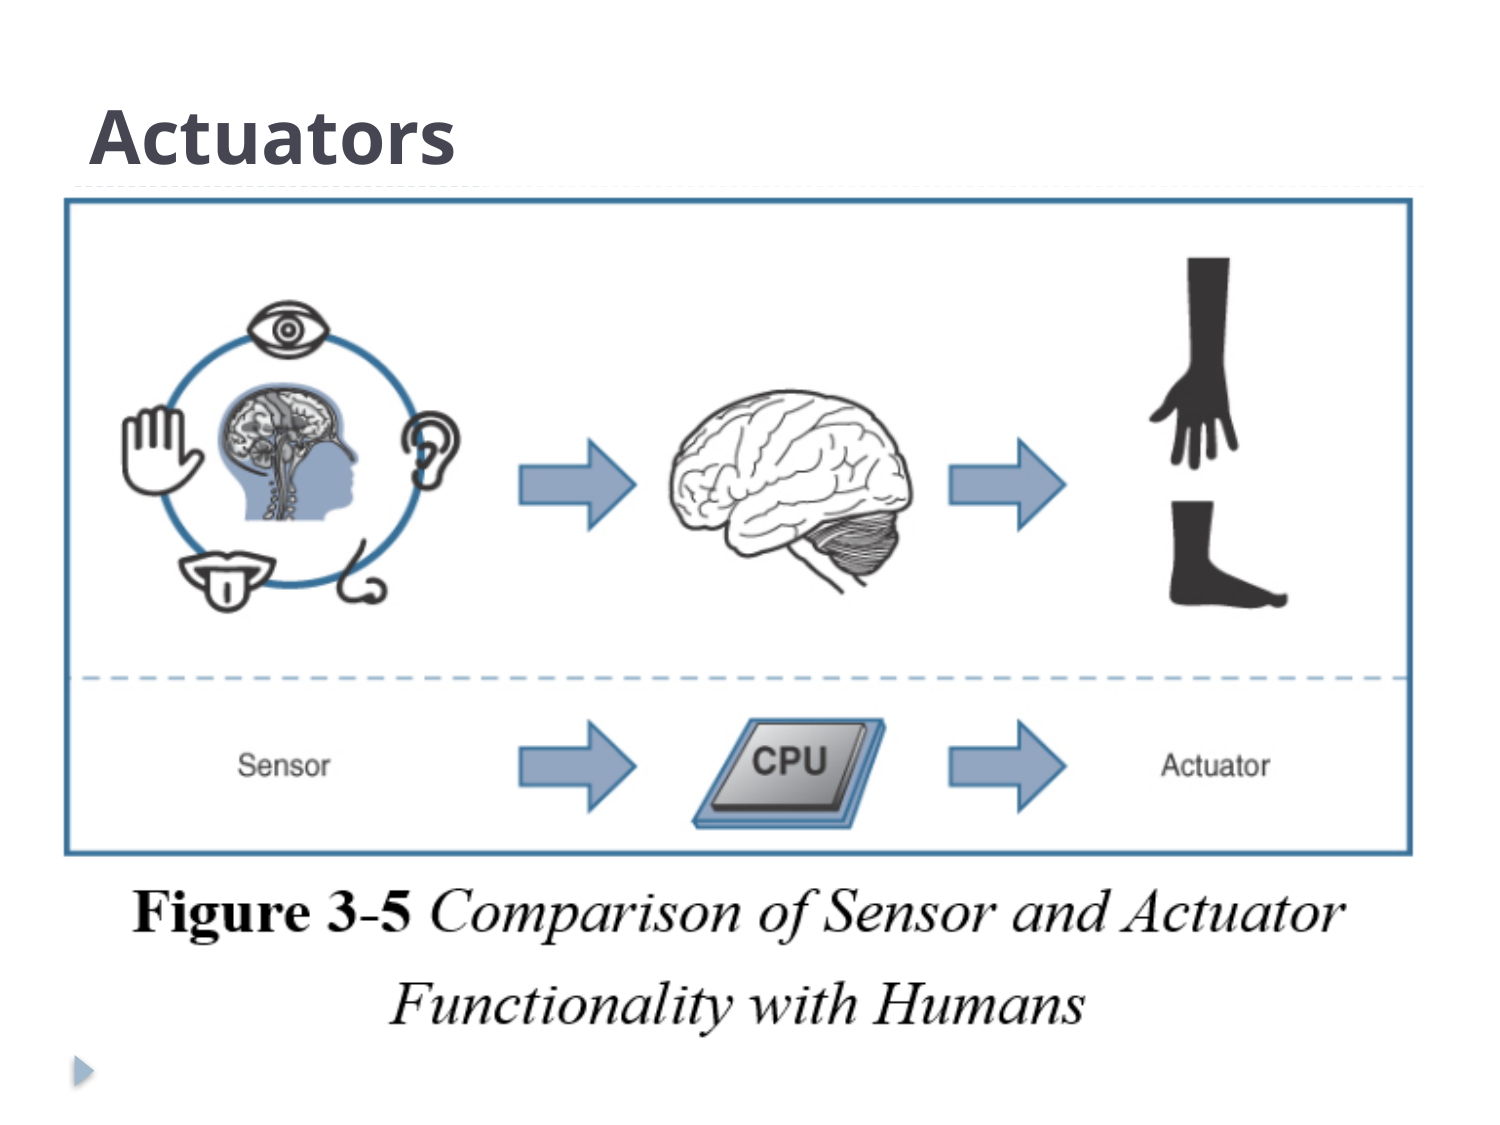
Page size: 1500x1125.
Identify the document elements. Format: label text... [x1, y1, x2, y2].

title Actuators [75, 24, 1425, 187]
picture [41, 187, 1426, 1048]
